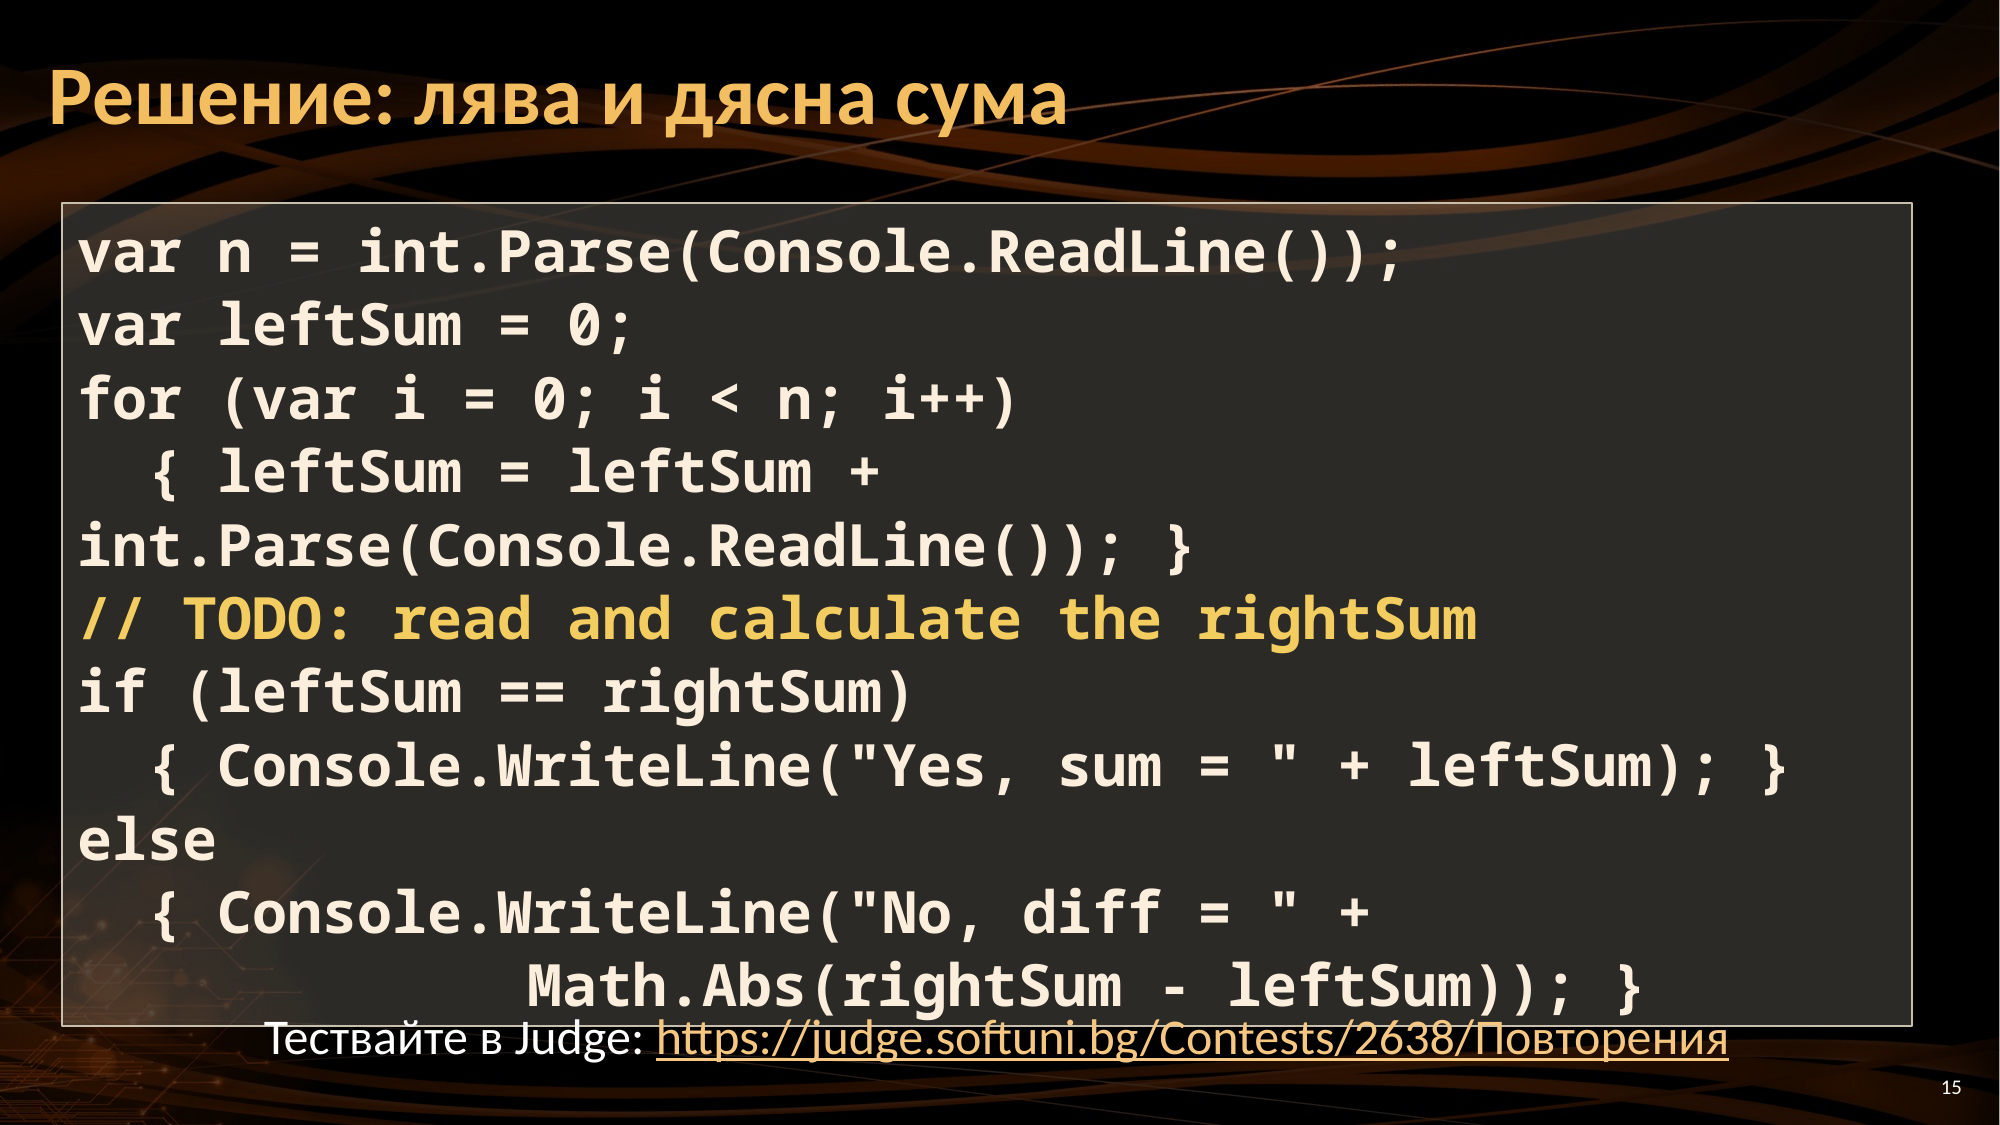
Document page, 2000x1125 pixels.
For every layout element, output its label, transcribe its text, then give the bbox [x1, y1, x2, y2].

slide_number 15 [1897, 1070, 1968, 1103]
text_box Тествайте в Judge: https://judge.softuni.bg/Contests/2638/Повторения [249, 996, 1750, 1072]
picture [0, 0, 2000, 1125]
text_box var n = int.Parse(Console.ReadLine()); var leftSum = 0; for (var i = 0; i < n; i++) { leftSum = leftSum + int.Parse(Console.ReadLine()); } // TODO: read and calculate the rightSum if (leftSum == rightSum) { Console.WriteLine("Yes, sum = " + leftSum); } else { Console.WriteLine("No, diff = " + Math.Abs(rightSum - leftSum)); } [62, 202, 1913, 1026]
title Решение: лява и дясна сума [30, 6, 1968, 189]
